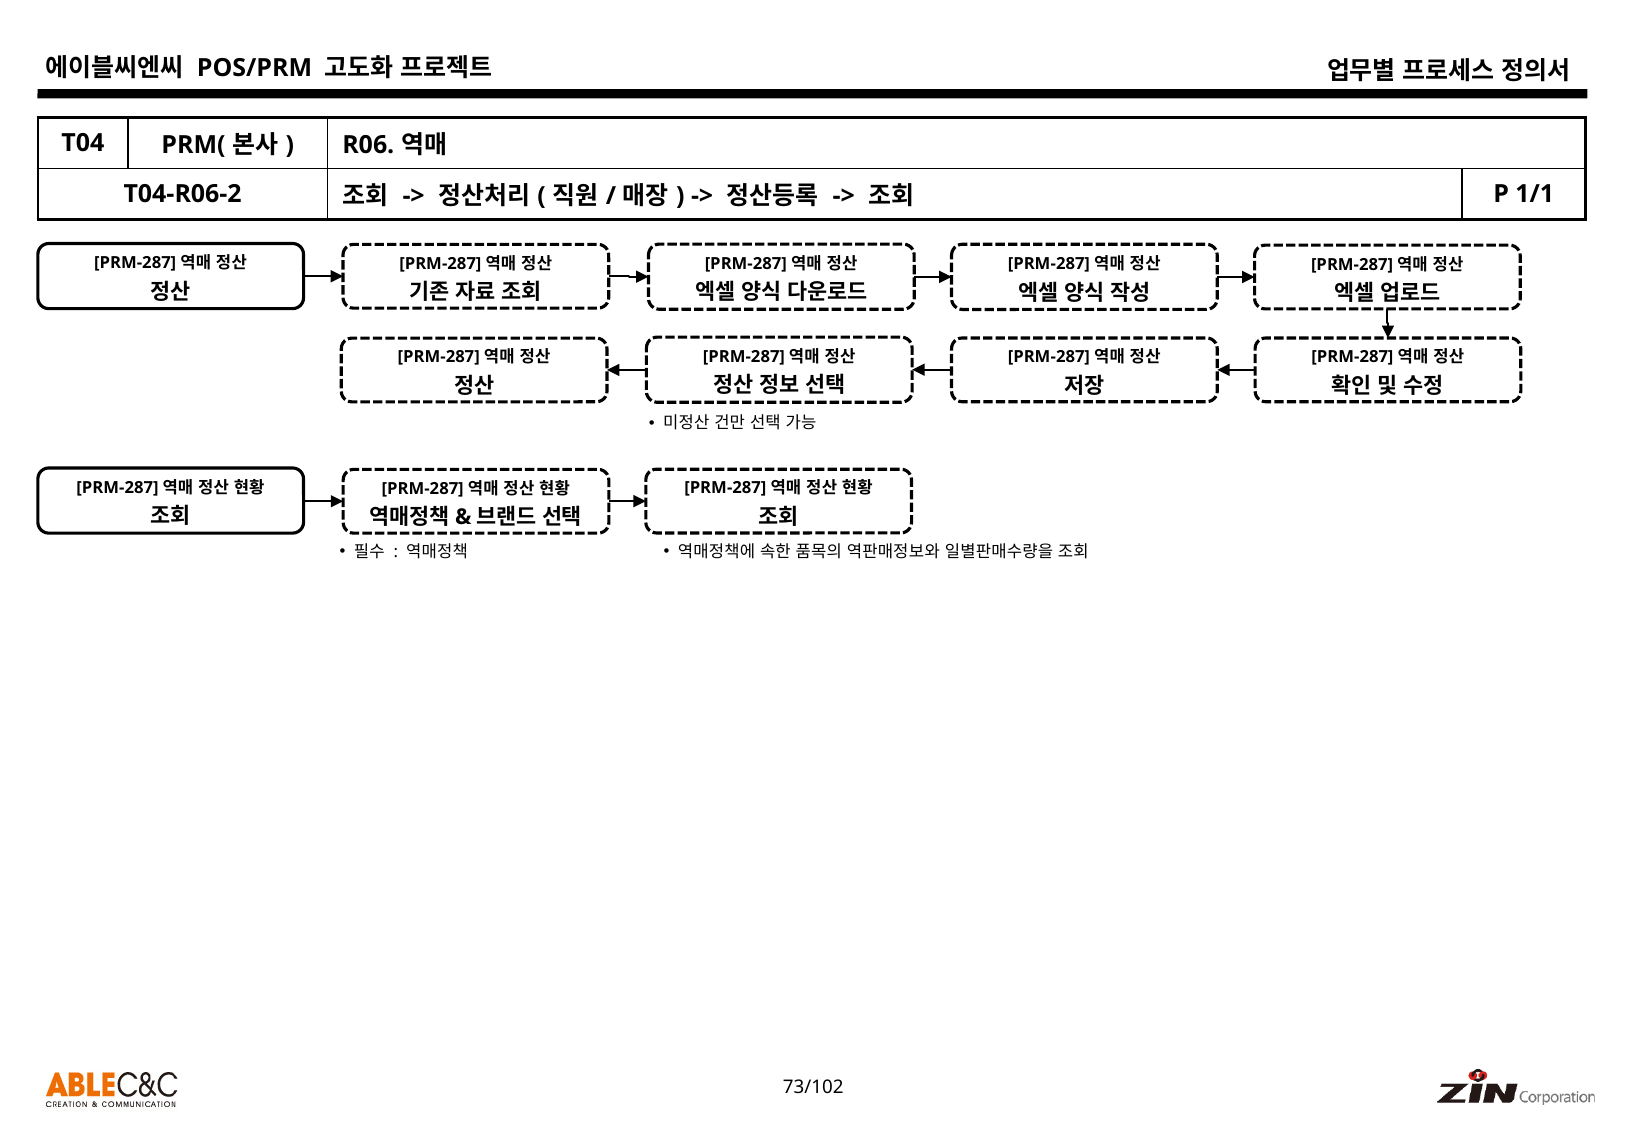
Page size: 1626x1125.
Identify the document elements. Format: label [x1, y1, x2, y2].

text_box [35, 241, 1523, 312]
table_cell [39, 169, 327, 218]
table_header [39, 119, 127, 168]
table_cell [328, 169, 1461, 218]
table_cell [1463, 169, 1584, 218]
text_box [35, 465, 1105, 569]
picture [32, 1064, 190, 1114]
text_box [339, 334, 1523, 440]
table_header [129, 119, 327, 168]
table_header [328, 119, 1584, 168]
picture [1437, 1069, 1595, 1105]
